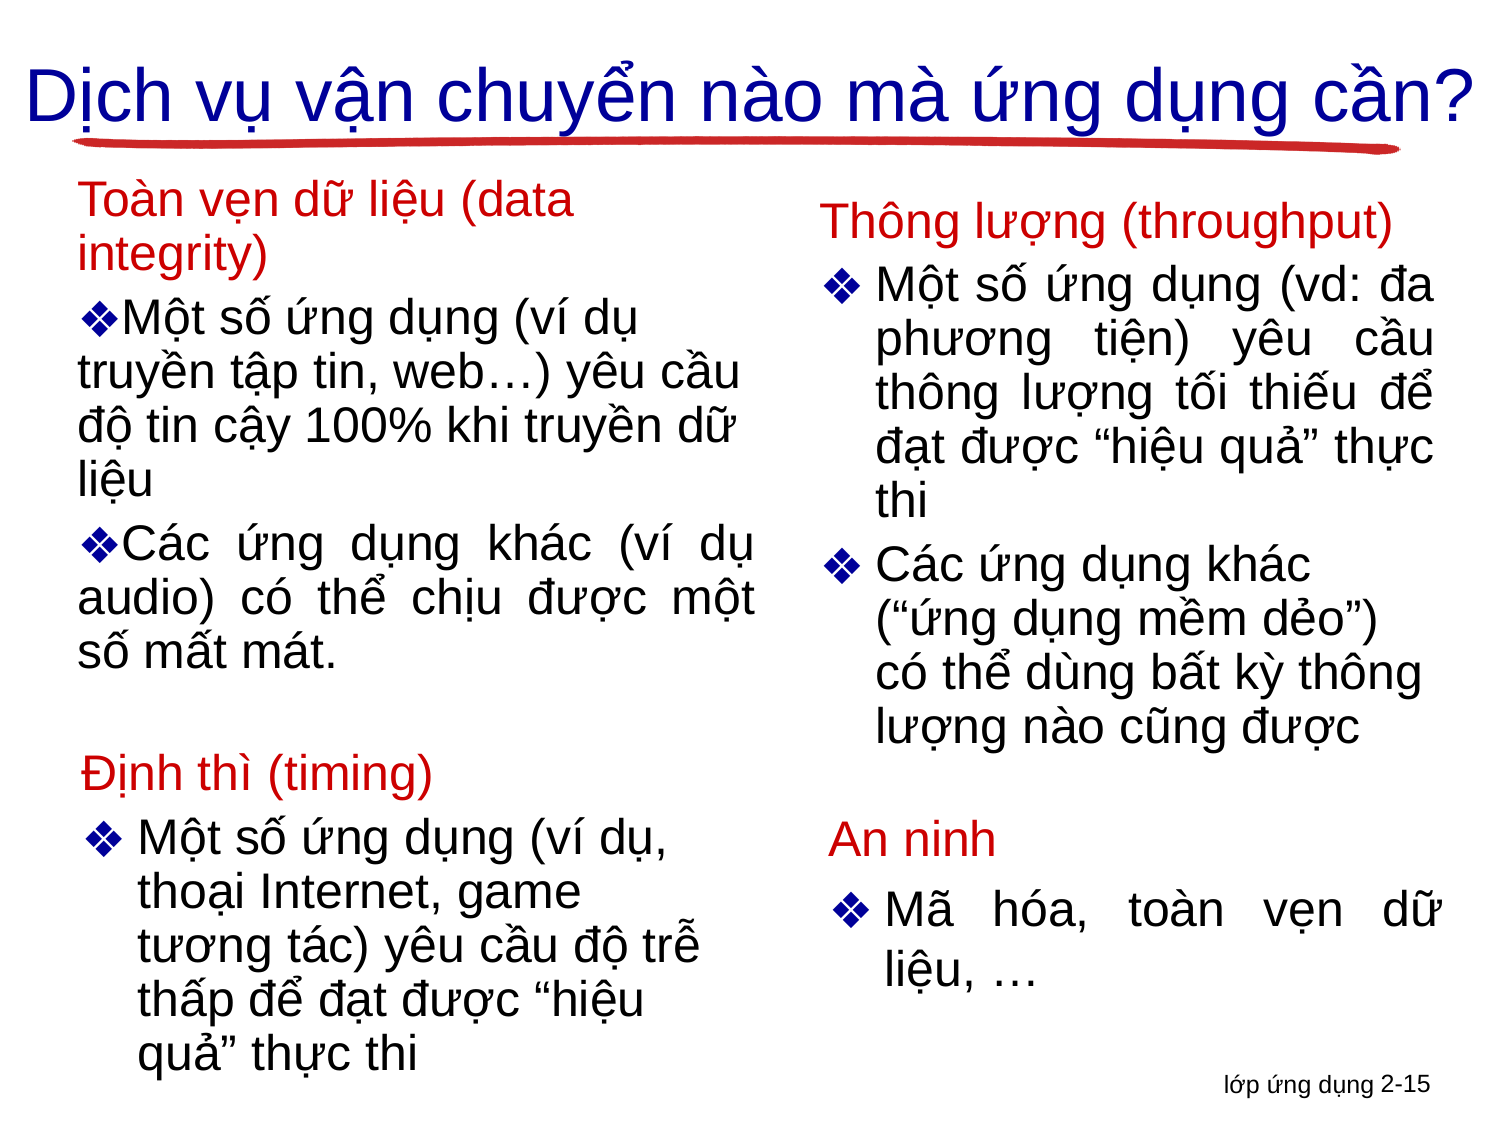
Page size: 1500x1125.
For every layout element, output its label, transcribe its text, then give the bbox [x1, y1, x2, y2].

text_box 2-15 [1365, 1060, 1477, 1106]
text_box lớp ứng dụng [914, 1060, 1390, 1108]
text_box Thông lượng (throughput) Một số ứng dụng (vd: đa phương tiện) yêu cầu thông lượng tối thiếu để đạt được “hiệu quả” thực thi Các ứng dụng khác (“ứng dụng mềm dẻo”) có thể dùng bất kỳ thông lượng nào cũng được [804, 180, 1451, 733]
text_box An ninh Mã hóa, toàn vẹn dữ liệu, … [813, 798, 1460, 1008]
picture [65, 131, 1417, 161]
list Toàn vẹn dữ liệu (data integrity) Một số ứng dụng (ví dụ truyền tập tin, web…) yêu cầu độ tin cậy 100% khi truyền dữ liệu Các ứng dụng khác (ví dụ audio) có thể chịu được một số mất mát. [62, 166, 771, 625]
list Định thì (timing) Một số ứng dụng (ví dụ, thoại Internet, game tương tác) yêu cầu độ trễ thấp để đạt được “hiệu quả” thực thi [66, 739, 725, 1125]
title Dịch vụ vận chuyển nào mà ứng dụng cần? [0, 0, 1500, 186]
